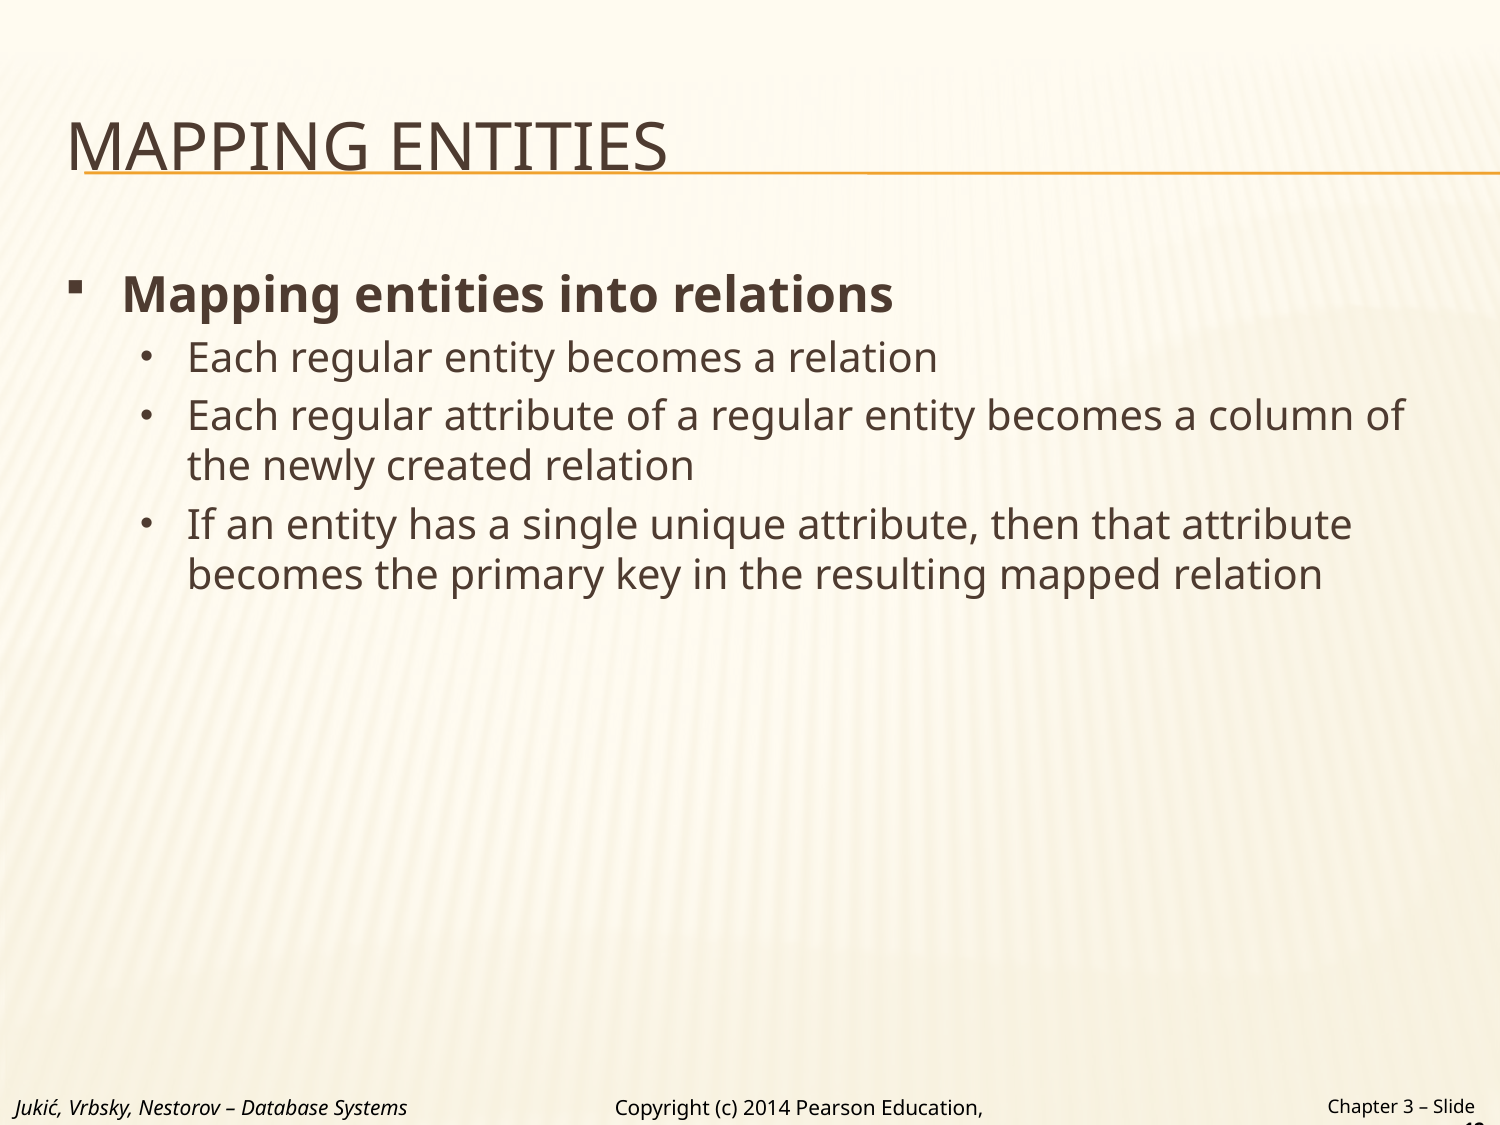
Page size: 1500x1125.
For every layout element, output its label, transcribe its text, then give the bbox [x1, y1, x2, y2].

slide_number Chapter 3 – Slide 12 [1299, 1087, 1500, 1125]
footer Jukić, Vrbsky, Nestorov – Database Systems [0, 1087, 625, 1125]
list Mapping entities into relations Each regular entity becomes a relation Each regular attribute of a regular entity becomes a column of the newly created relation If an entity has a single unique attribute, then that attribute becomes the primary key in the resulting mapped relation [50, 254, 1475, 998]
title MAPPING ENTITIES [50, 75, 1475, 213]
